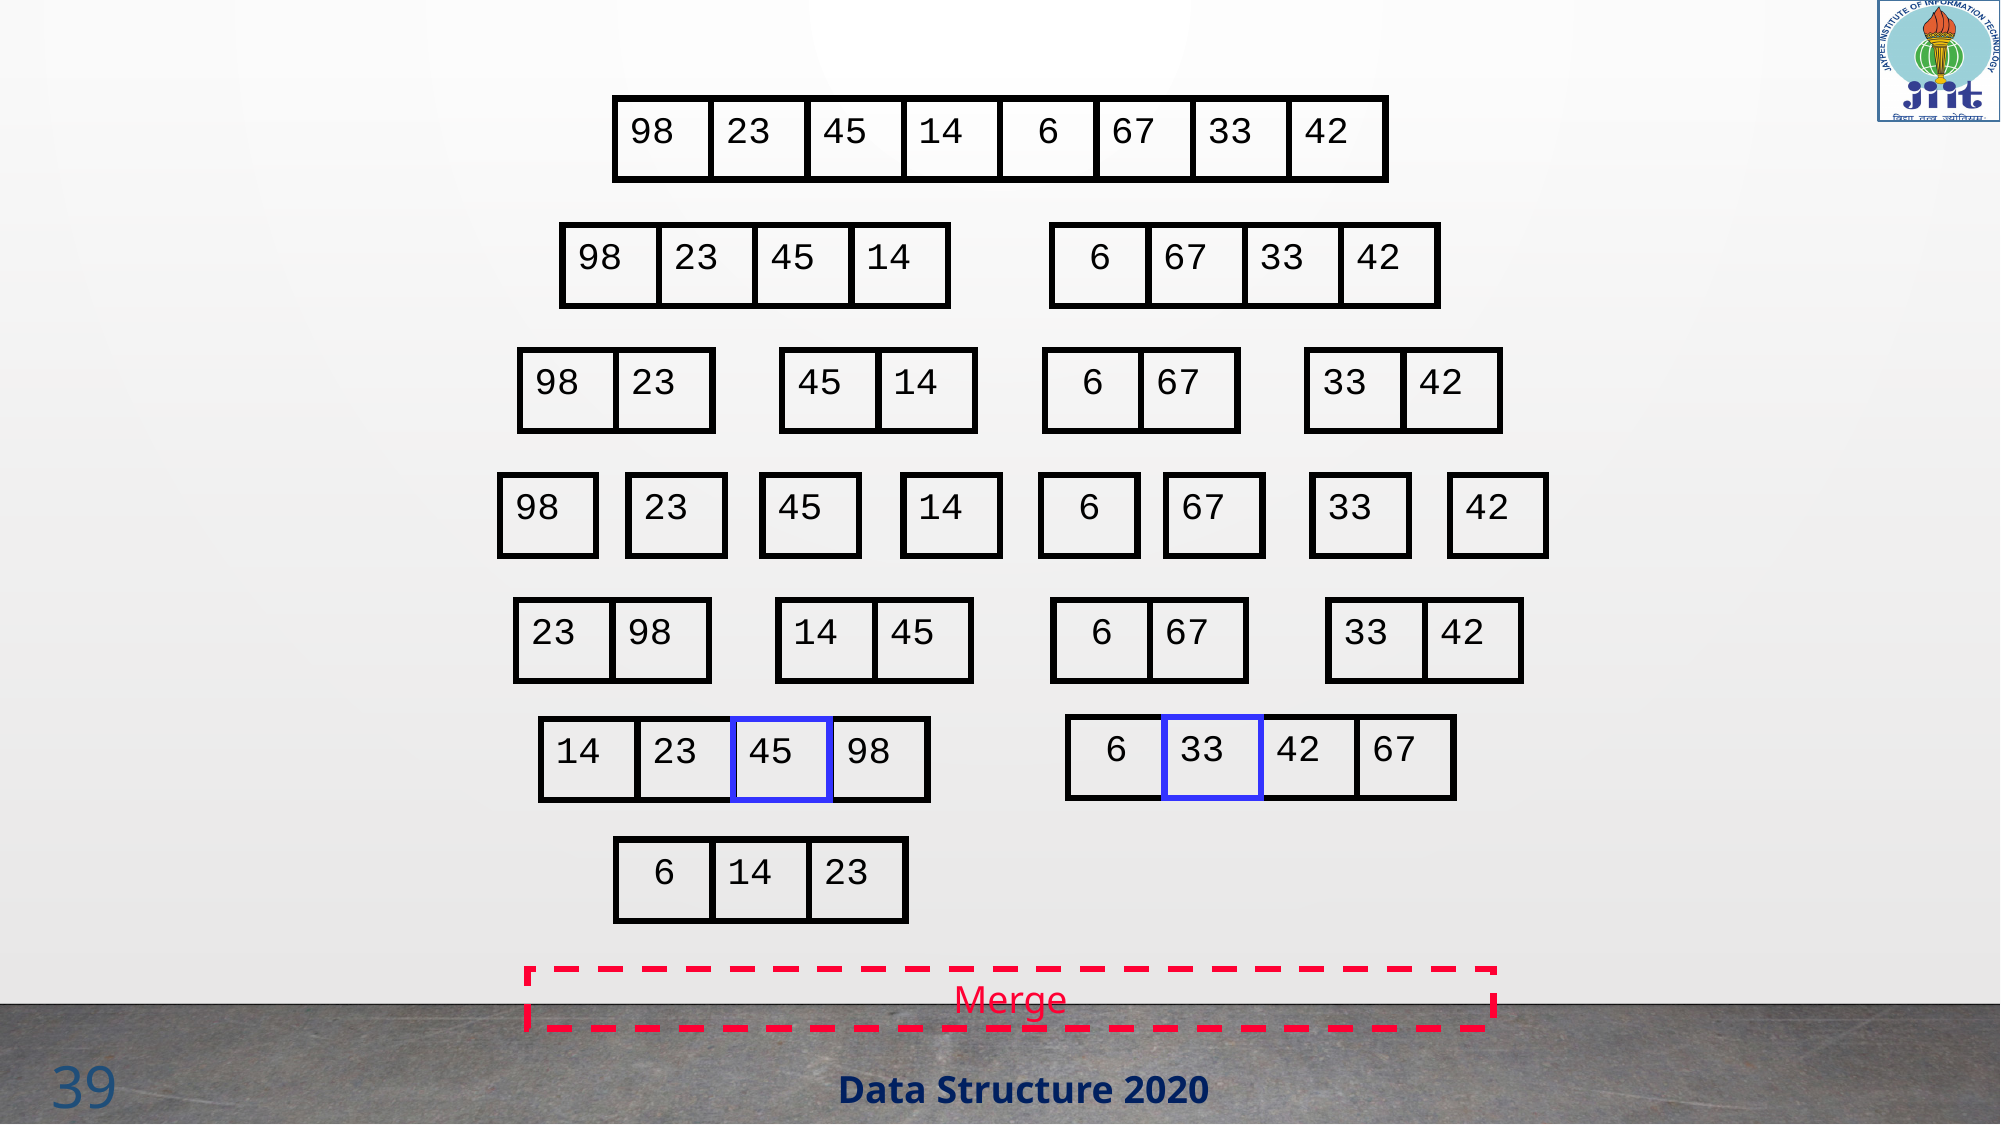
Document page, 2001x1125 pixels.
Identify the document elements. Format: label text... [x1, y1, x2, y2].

text_box 98 [519, 349, 617, 432]
text_box 42 [1261, 716, 1357, 798]
text_box 67 [1142, 349, 1238, 432]
text_box 33 [1164, 716, 1261, 798]
text_box 23 [628, 474, 725, 557]
text_box Merge [527, 968, 1494, 1029]
text_box 14 [903, 98, 1000, 180]
text_box 45 [756, 224, 851, 307]
text_box 45 [808, 98, 903, 180]
text_box 14 [778, 599, 875, 682]
text_box 6 [1052, 224, 1149, 307]
text_box 45 [733, 718, 830, 800]
text_box 45 [762, 474, 859, 557]
text_box 14 [903, 474, 1000, 557]
text_box 42 [1341, 224, 1438, 307]
text_box 23 [637, 718, 733, 800]
text_box 33 [1307, 349, 1403, 432]
text_box 67 [1150, 599, 1247, 682]
text_box 42 [1289, 98, 1386, 180]
text_box 45 [875, 599, 972, 682]
picture [0, 1004, 2000, 1124]
text_box 67 [1166, 474, 1263, 557]
text_box 6 [1044, 349, 1142, 432]
text_box 98 [562, 224, 659, 307]
text_box 42 [1425, 599, 1522, 682]
text_box 67 [1149, 224, 1244, 307]
text_box 14 [878, 349, 975, 432]
text_box 67 [1357, 716, 1454, 798]
text_box 67 [1097, 98, 1192, 180]
text_box 14 [541, 718, 637, 800]
text_box 33 [1244, 224, 1341, 307]
text_box 98 [499, 474, 597, 557]
text_box 98 [614, 98, 712, 180]
text_box 14 [712, 839, 809, 921]
text_box 42 [1403, 349, 1500, 432]
text_box 6 [1000, 98, 1097, 180]
text_box 45 [782, 349, 878, 432]
text_box 6 [1041, 474, 1138, 557]
slide_number 39 [0, 1042, 133, 1125]
text_box 33 [1192, 98, 1289, 180]
text_box 6 [1068, 716, 1164, 798]
text_box 23 [712, 98, 808, 180]
picture [1880, 1, 1999, 120]
text_box 98 [831, 718, 928, 800]
text_box 23 [659, 224, 756, 307]
text_box 6 [1053, 599, 1150, 682]
text_box 42 [1449, 474, 1547, 557]
text_box 23 [516, 599, 612, 682]
text_box 33 [1328, 599, 1425, 682]
text_box 14 [851, 224, 948, 307]
text_box 23 [617, 349, 713, 432]
text_box 98 [612, 599, 709, 682]
text_box 33 [1312, 474, 1409, 557]
text_box 23 [809, 839, 906, 921]
text_box 6 [616, 839, 712, 921]
